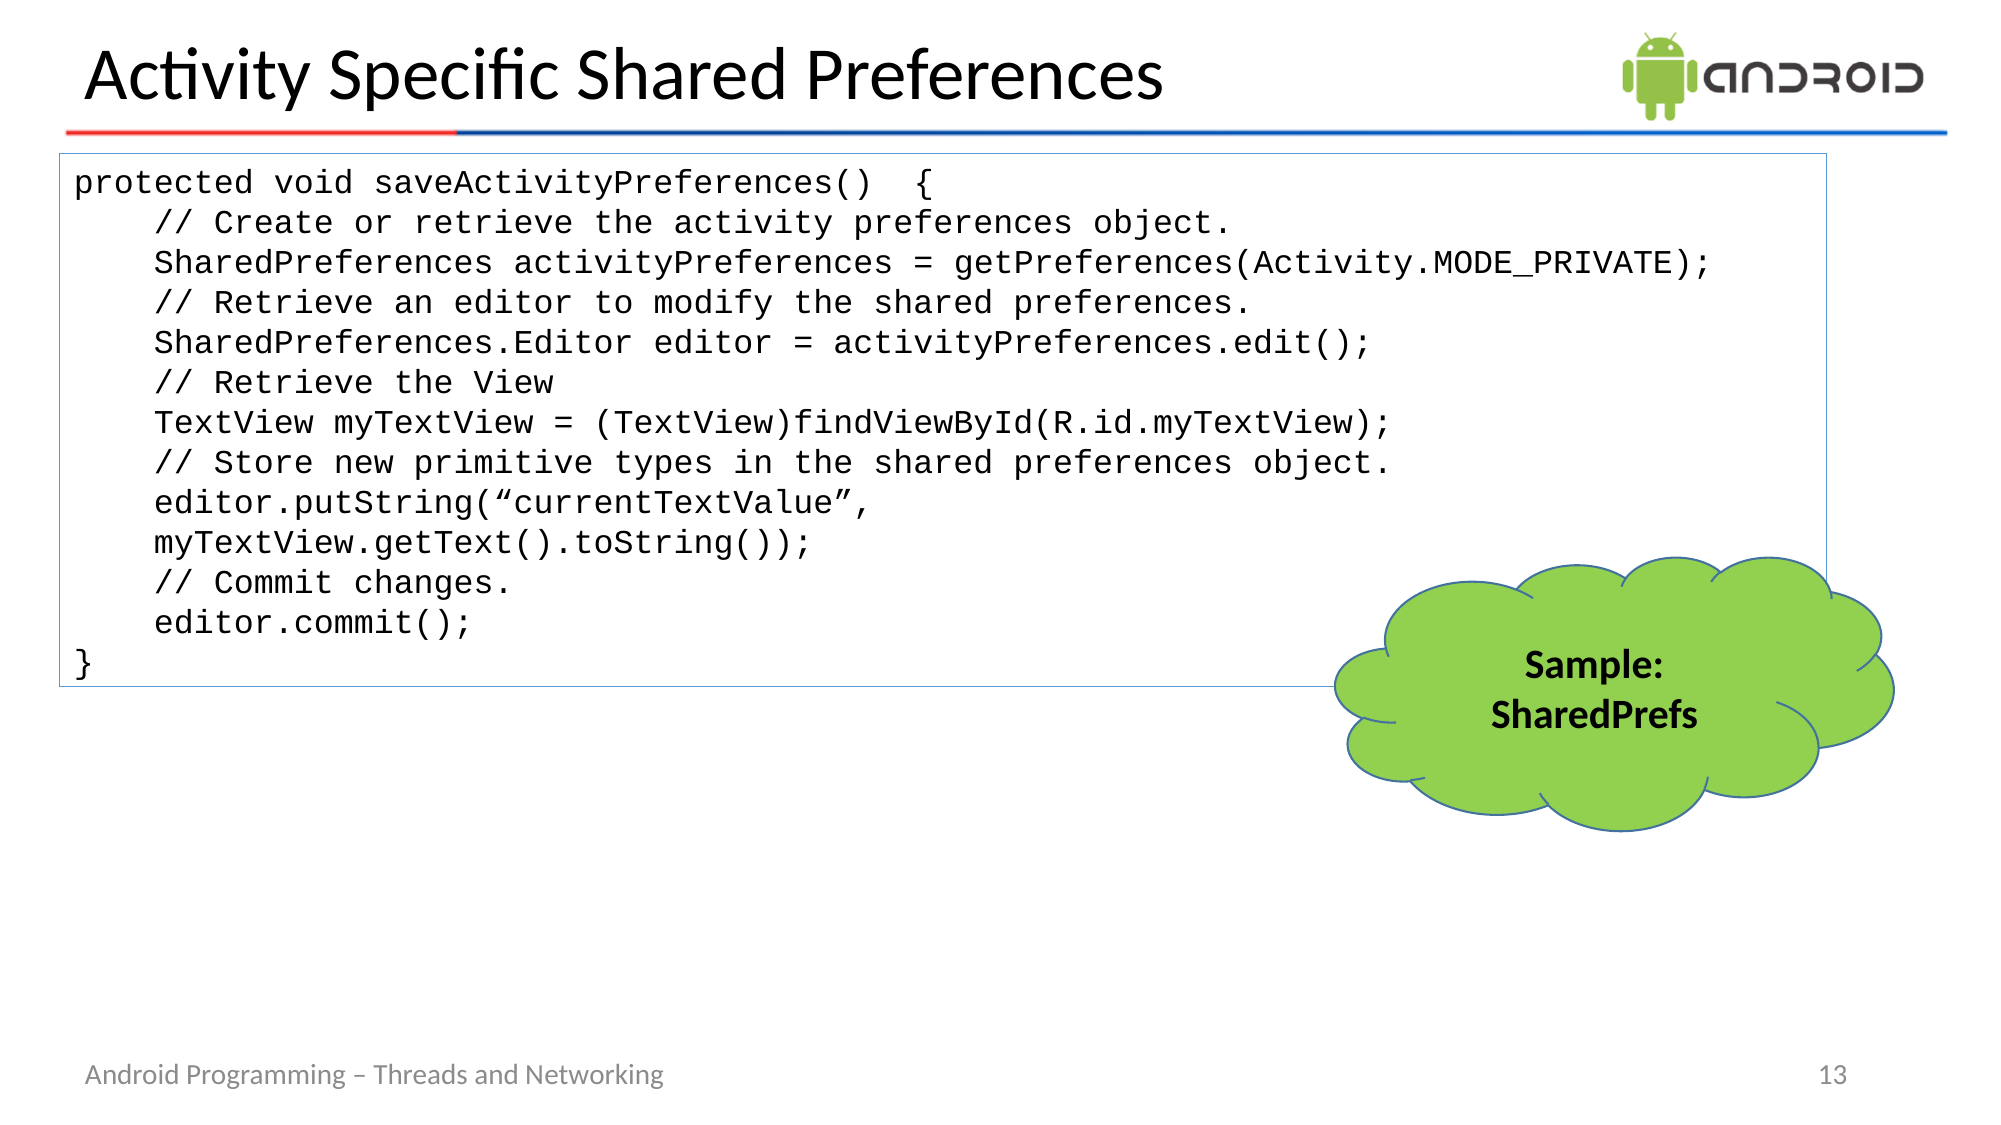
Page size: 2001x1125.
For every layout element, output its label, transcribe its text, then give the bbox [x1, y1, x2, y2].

picture [59, 0, 1970, 177]
text_box protected void saveActivityPreferences() { // Create or retrieve the activity preferences object. SharedPreferences activityPreferences = getPreferences(Activity.MODE_PRIVATE); // Retrieve an editor to modify the shared preferences. SharedPreferences.Editor editor = activityPreferences.edit(); // Retrieve the View TextView myTextView = (TextView)findViewById(R.id.myTextView); // Store new primitive types in the shared preferences object. editor.putString(“currentTextValue”, myTextView.getText().toString()); // Commit changes. editor.commit(); } [59, 153, 1827, 687]
text_box Activity Specific Shared Preferences [69, 17, 1486, 123]
slide_number 13 [1412, 1042, 1863, 1103]
text_box Sample: SharedPrefs [1333, 556, 1895, 833]
footer Android Programming – Threads and Networking [69, 1042, 1412, 1103]
